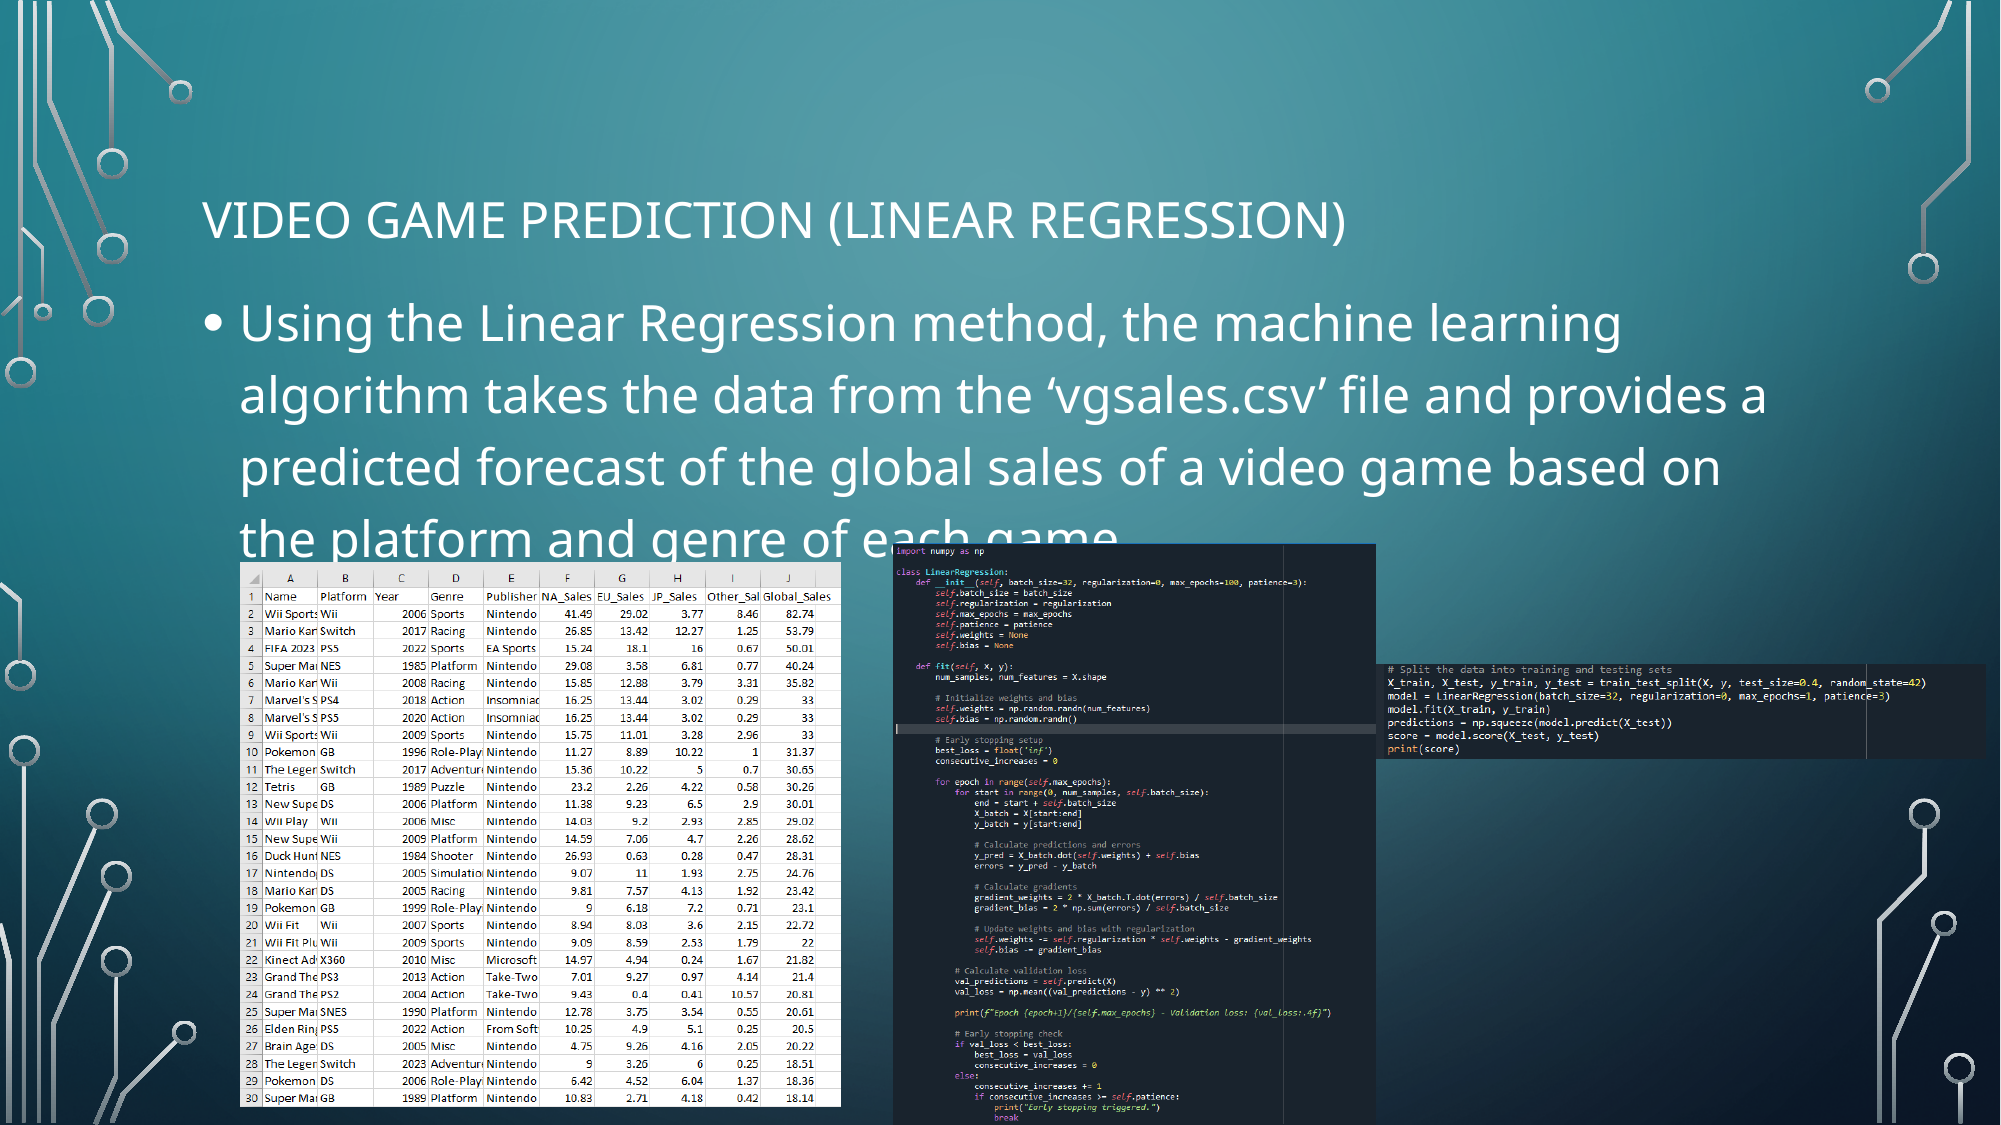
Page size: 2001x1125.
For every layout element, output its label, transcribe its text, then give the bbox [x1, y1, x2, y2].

title Video Game Prediction (Linear Regression) [187, 101, 1813, 272]
picture [240, 562, 841, 1107]
list Using the Linear Regression method, the machine learning algorithm takes the data from the ‘vgsales.csv’ file and provides a predicted forecast of the global sales of a video game based on the platform and genre of each game. [187, 272, 1813, 853]
picture [893, 543, 1987, 1125]
